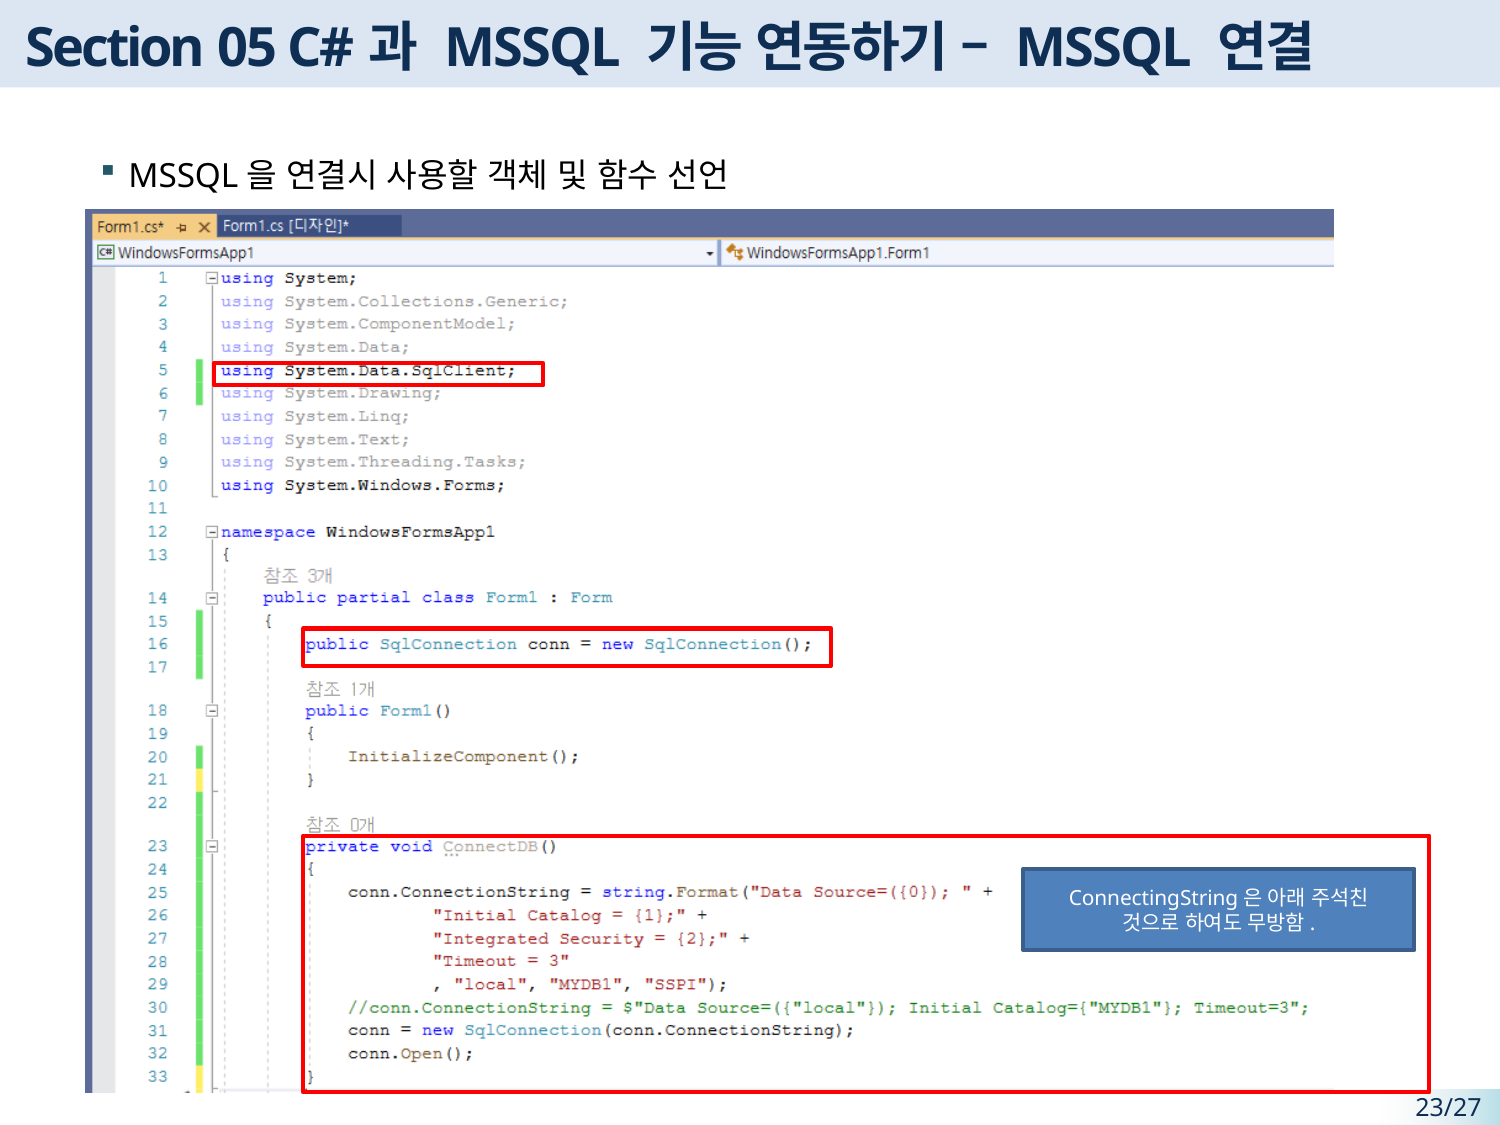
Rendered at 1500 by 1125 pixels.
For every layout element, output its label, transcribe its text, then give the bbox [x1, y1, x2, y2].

text_box ConnectingString은 아래 주석친 것으로 하여도 무방함. [1338, 867, 1416, 952]
title Section 05 C#과 MSSQL 기능 연동하기 – MSSQL 연결 [10, 5, 1422, 84]
text_box [1338, 834, 1431, 1094]
list MSSQL을 연결시 사용할 객체 및 함수 선언 [10, 126, 1481, 1057]
picture [85, 208, 1334, 1093]
